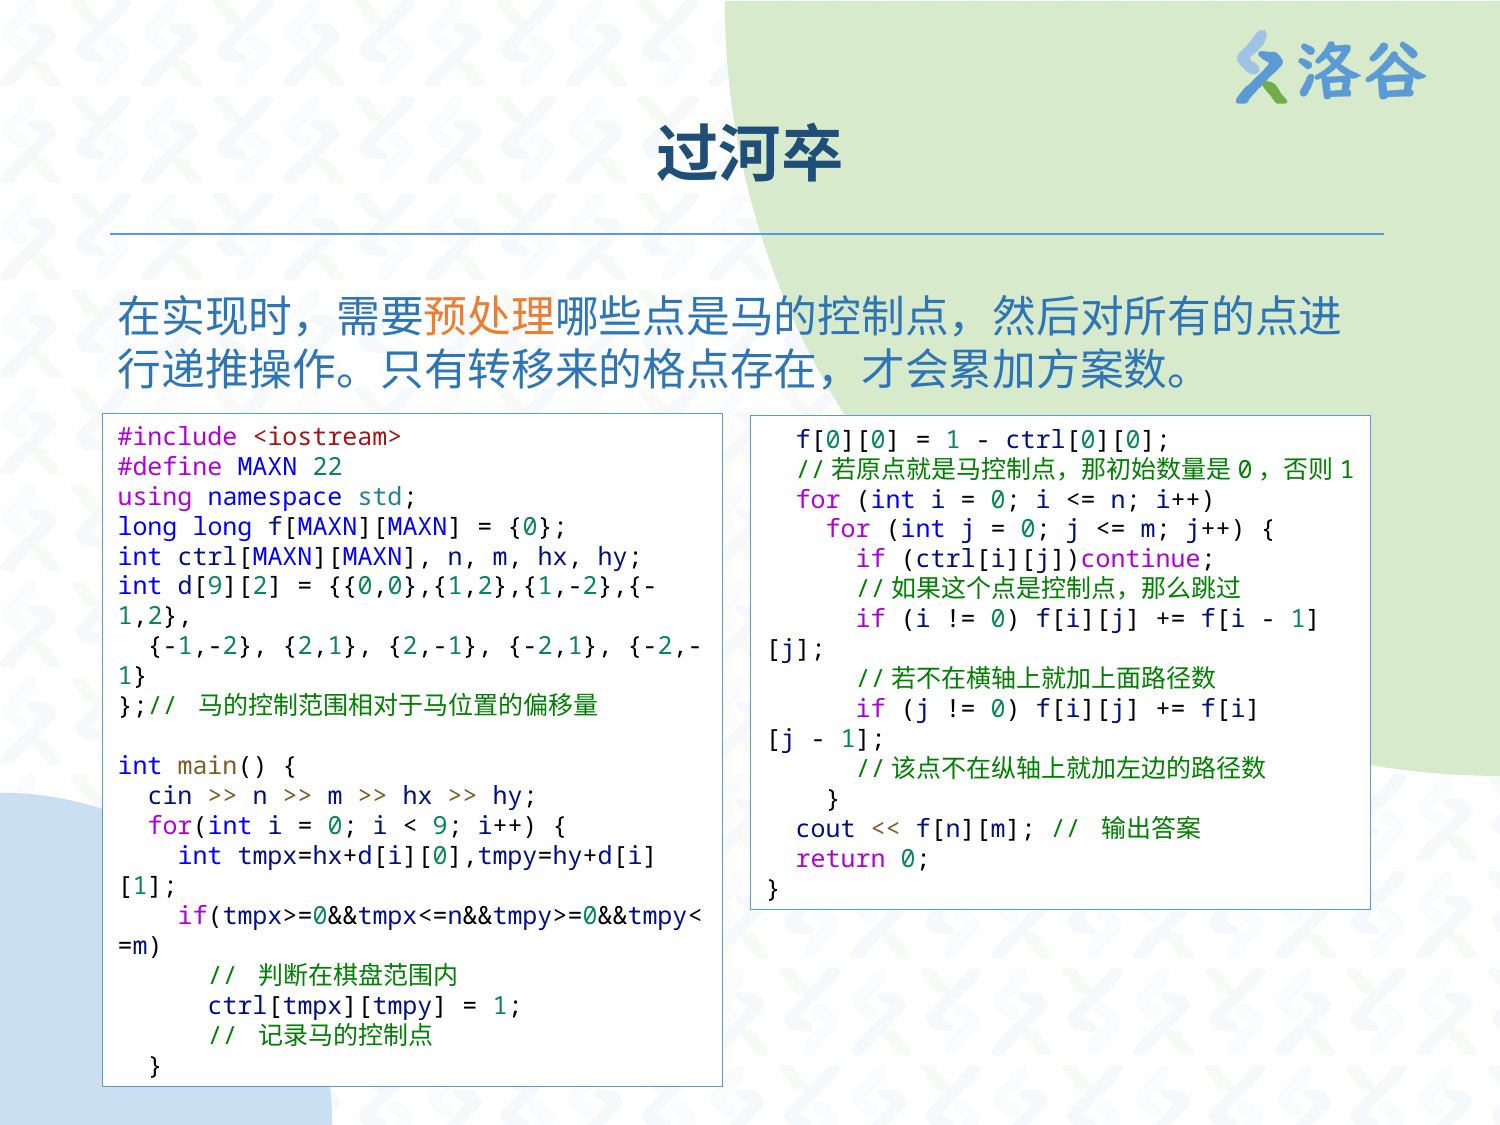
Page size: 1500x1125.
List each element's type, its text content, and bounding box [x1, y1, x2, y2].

text_box f[0][0] = 1 - ctrl[0][0]; //若原点就是马控制点，那初始数量是0，否则1 for (int i = 0; i <= n; i++) for (int j = 0; j <= m; j++) { if (ctrl[i][j])continue; //如果这个点是控制点，那么跳过 if (i != 0) f[i][j] += f[i - 1][j]; //若不在横轴上就加上面路径数 if (j != 0) f[i][j] += f[i][j - 1]; //该点不在纵轴上就加左边的路径数 } cout << f[n][m]; // 输出答案 return 0; } [750, 415, 1371, 910]
list 在实现时，需要预处理哪些点是马的控制点，然后对所有的点进行递推操作。只有转移来的格点存在，才会累加方案数。 [102, 281, 1397, 1016]
title 过河卒 [102, 77, 1397, 198]
text_box #include <iostream> #define MAXN 22 using namespace std; long long f[MAXN][MAXN] = {0}; int ctrl[MAXN][MAXN], n, m, hx, hy; int d[9][2] = {{0,0},{1,2},{1,-2},{-1,2}, {-1,-2}, {2,1}, {2,-1}, {-2,1}, {-2,-1} };// 马的控制范围相对于马位置的偏移量 int main() { cin >> n >> m >> hx >> hy; for(int i = 0; i < 9; i++) { int tmpx=hx+d[i][0],tmpy=hy+d[i][1]; if(tmpx>=0&&tmpx<=n&&tmpy>=0&&tmpy<=m) // 判断在棋盘范围内 ctrl[tmpx][tmpy] = 1; // 记录马的控制点 } [102, 413, 723, 1087]
picture [1235, 26, 1427, 108]
